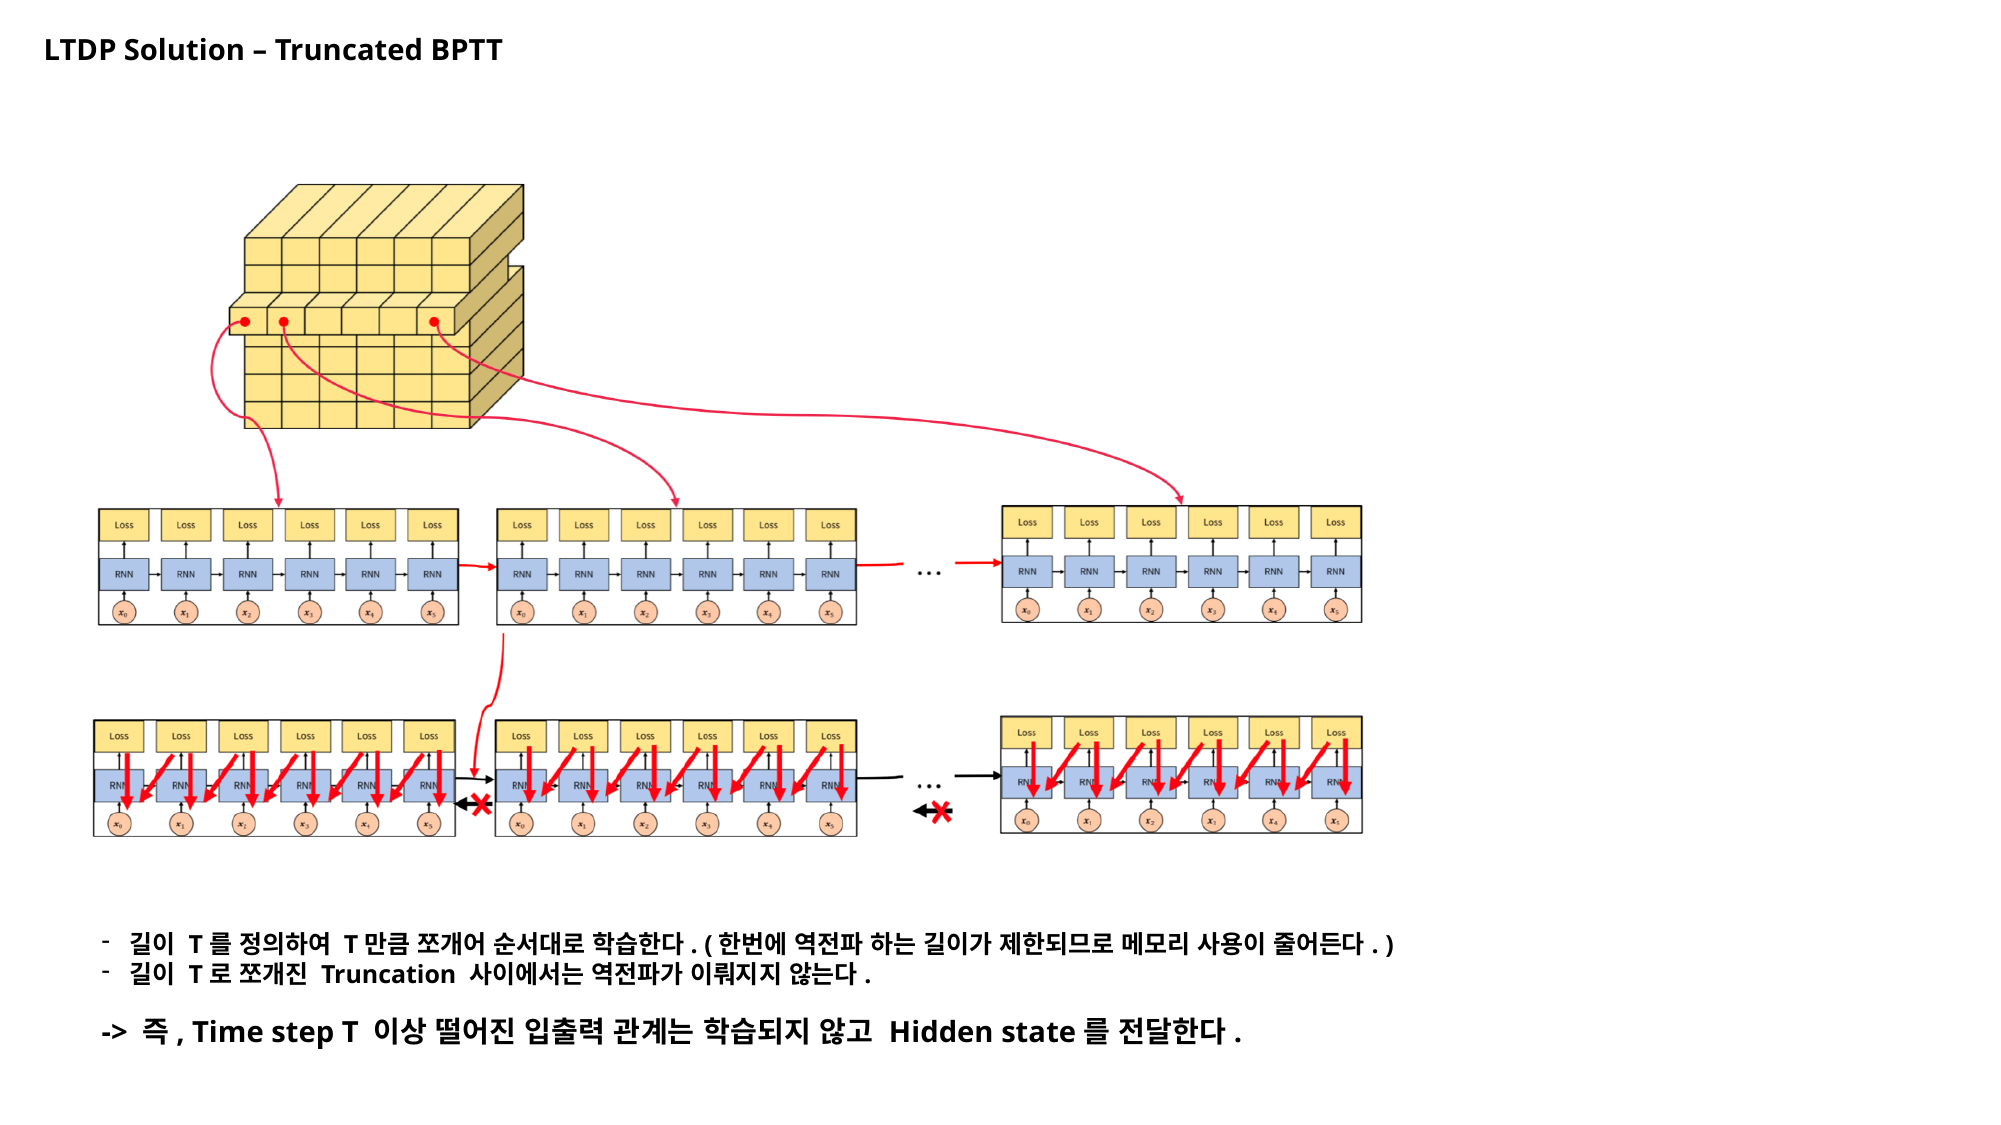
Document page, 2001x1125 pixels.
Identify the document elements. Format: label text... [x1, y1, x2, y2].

text_box 길이 T를 정의하여 T만큼 쪼개어 순서대로 학습한다. (한번에 역전파 하는 길이가 제한되므로 메모리 사용이 줄어든다. ) 길이 T로 쪼개진 Truncation 사이에서는 역전파가 이뤄지지 않는다. -> 즉, Time step T 이상 떨어진 입출력 관계는 학습되지 않고 Hidden state를 전달한다. [86, 921, 1533, 1056]
text_box LTDP Solution – Truncated BPTT [28, 23, 836, 74]
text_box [48, 158, 1373, 883]
